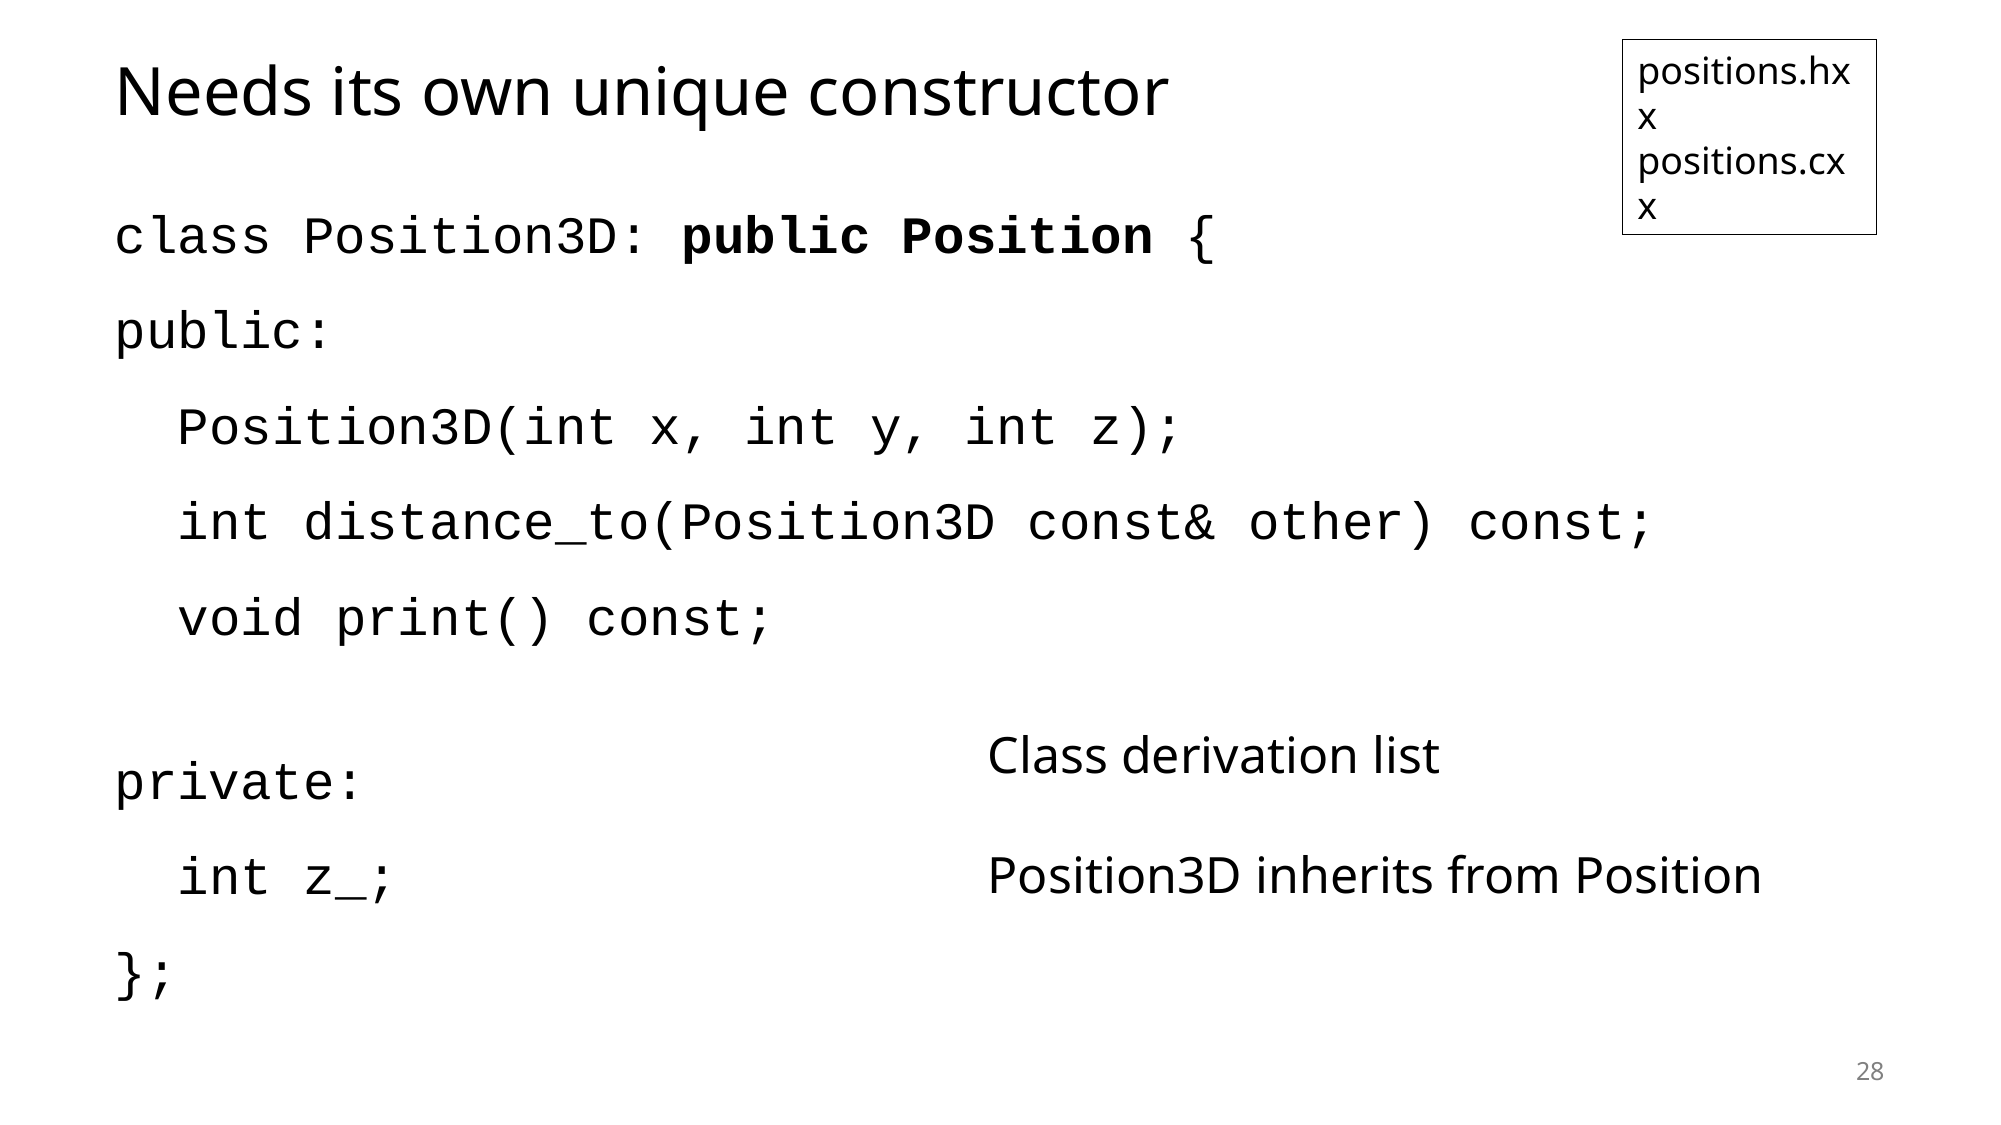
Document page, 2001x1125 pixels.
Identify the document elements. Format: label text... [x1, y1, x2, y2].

list class Position3D: public Position { public: Position3D(int x, int y, int z); int distance_to(Position3D const& other) const; void print() const; private: int z_; }; [99, 187, 1900, 1013]
text_box Class derivation list Position3D inherits from Position [972, 716, 1784, 911]
text_box positions.hxx positions.cxx [1622, 39, 1877, 235]
slide_number 28 [1749, 1042, 1900, 1103]
title Needs its own unique constructor [99, 37, 1900, 150]
